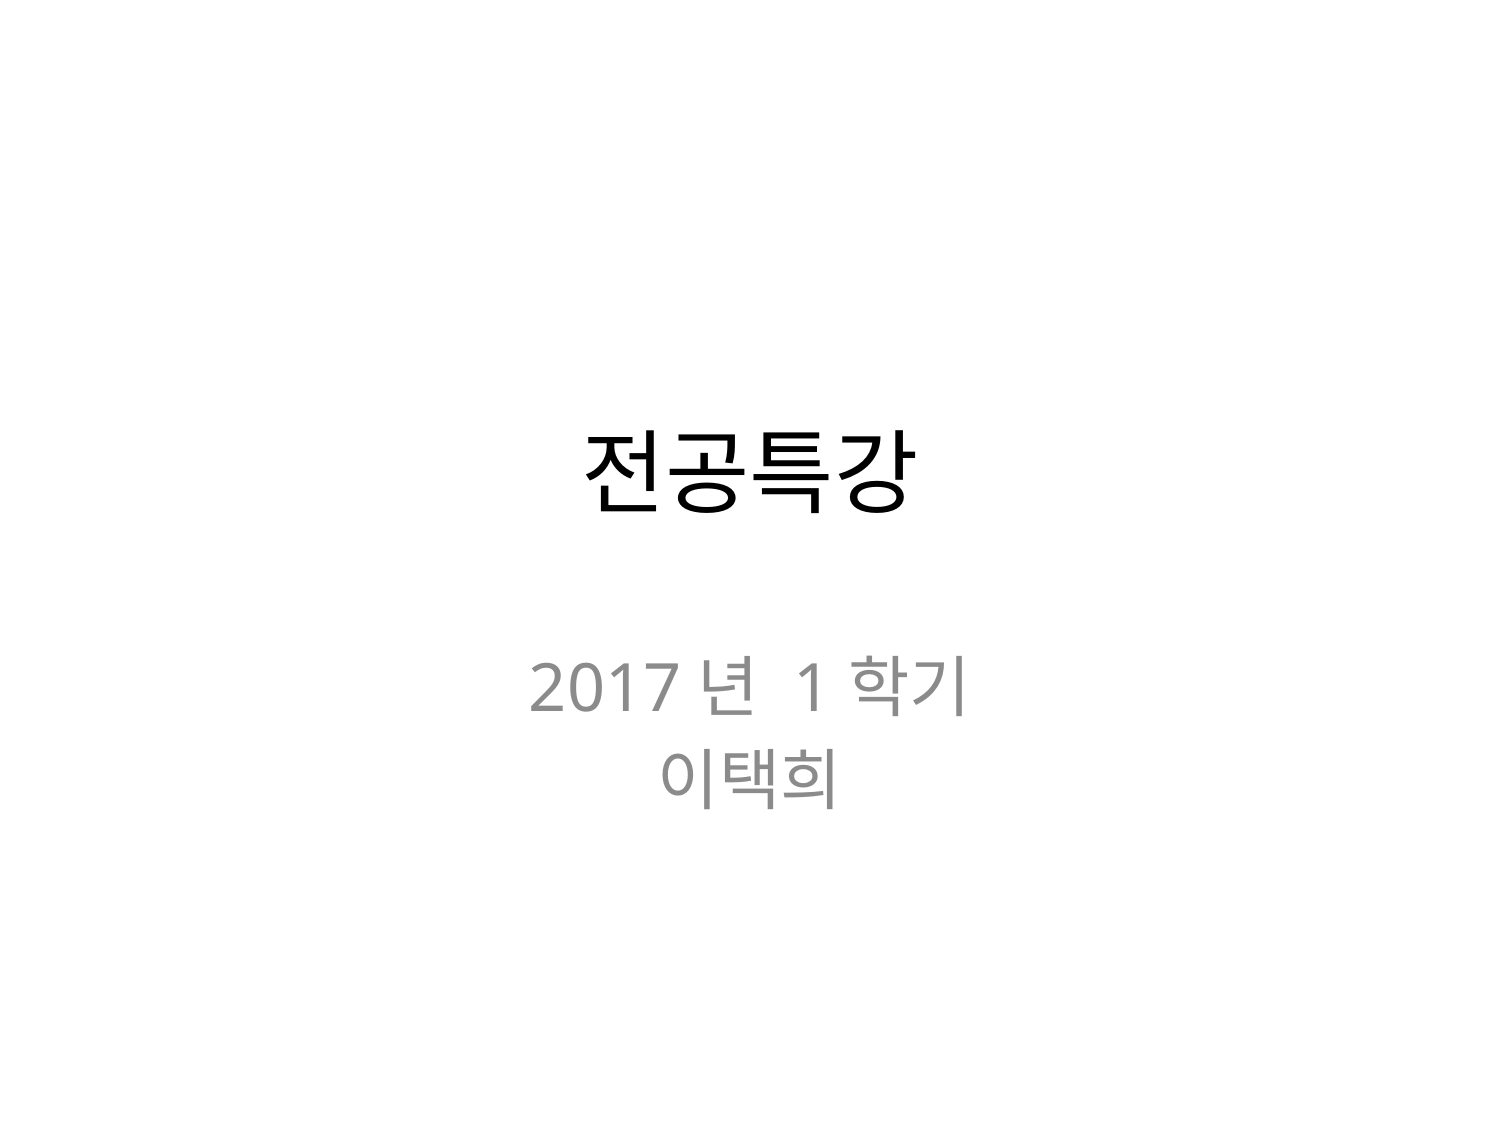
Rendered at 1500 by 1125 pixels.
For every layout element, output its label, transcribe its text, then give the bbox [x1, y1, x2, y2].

title 전공특강 [112, 349, 1388, 591]
subtitle 2017년 1학기 이택희 [225, 637, 1275, 925]
